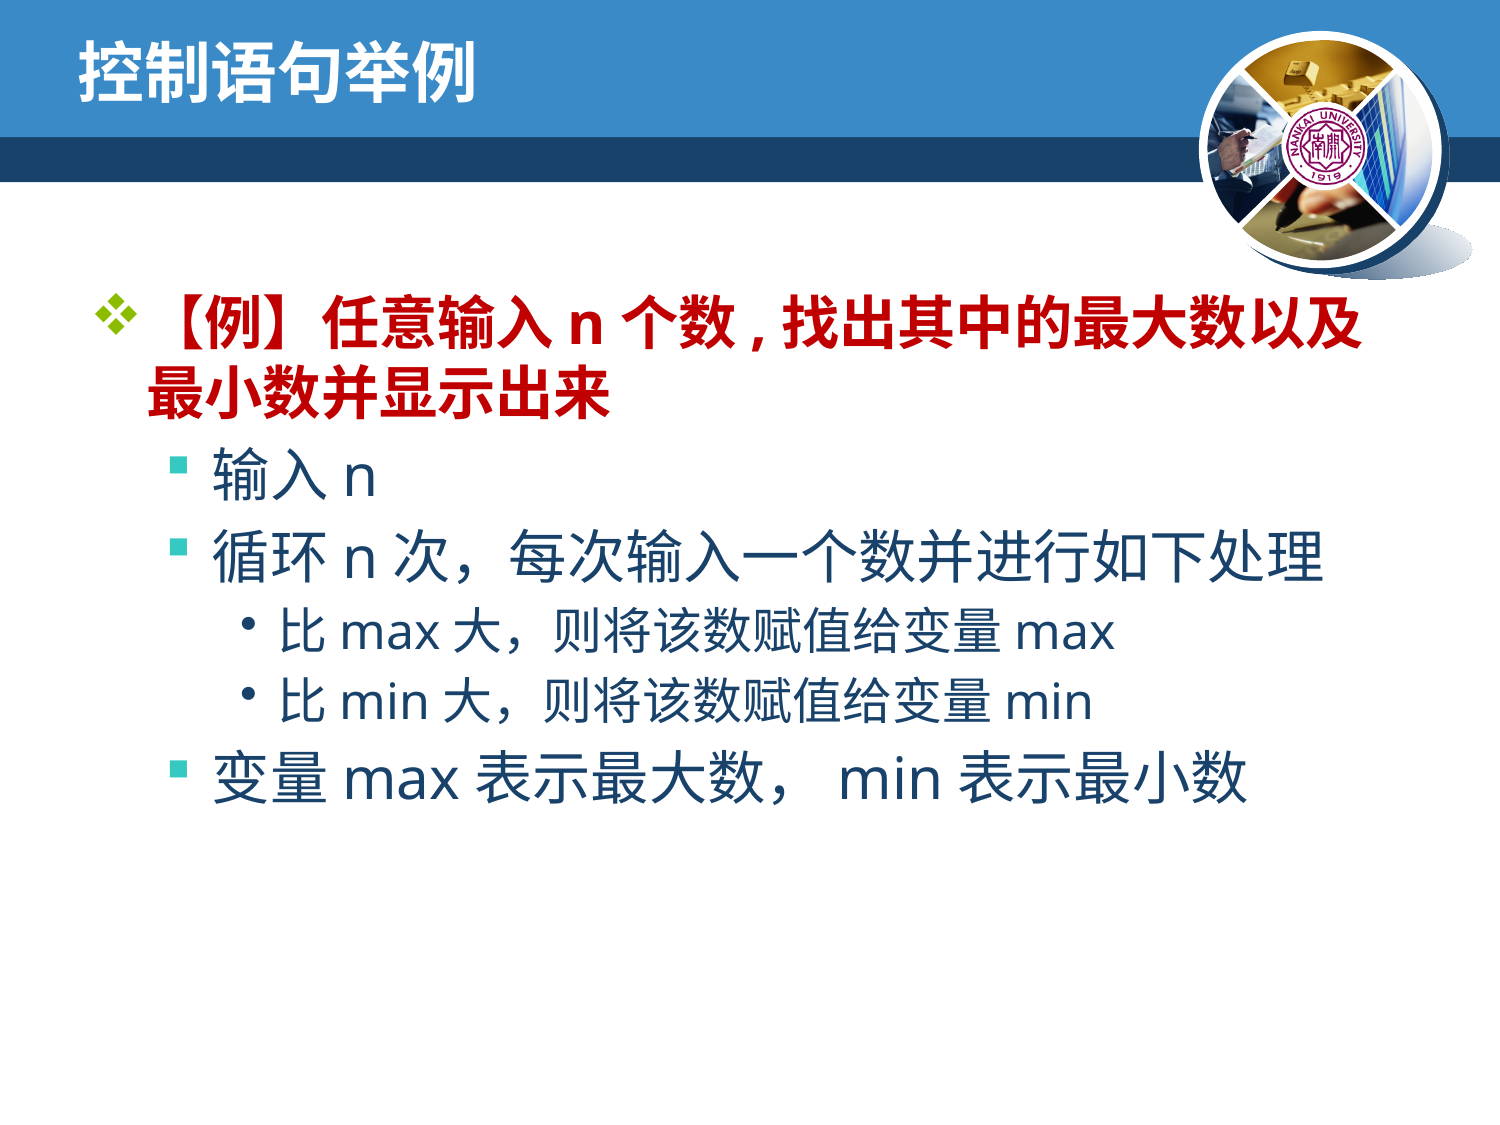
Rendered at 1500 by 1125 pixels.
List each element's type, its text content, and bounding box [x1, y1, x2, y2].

title 控制语句举例 [62, 24, 1275, 118]
picture [1207, 40, 1433, 261]
list 【例】任意输入n个数,找出其中的最大数以及最小数并显示出来 输入n 循环n次，每次输入一个数并进行如下处理 比max大，则将该数赋值给变量max 比min大，则将该数赋值给变量min 变量max表示最大数，min表示最小数 [75, 278, 1425, 1065]
